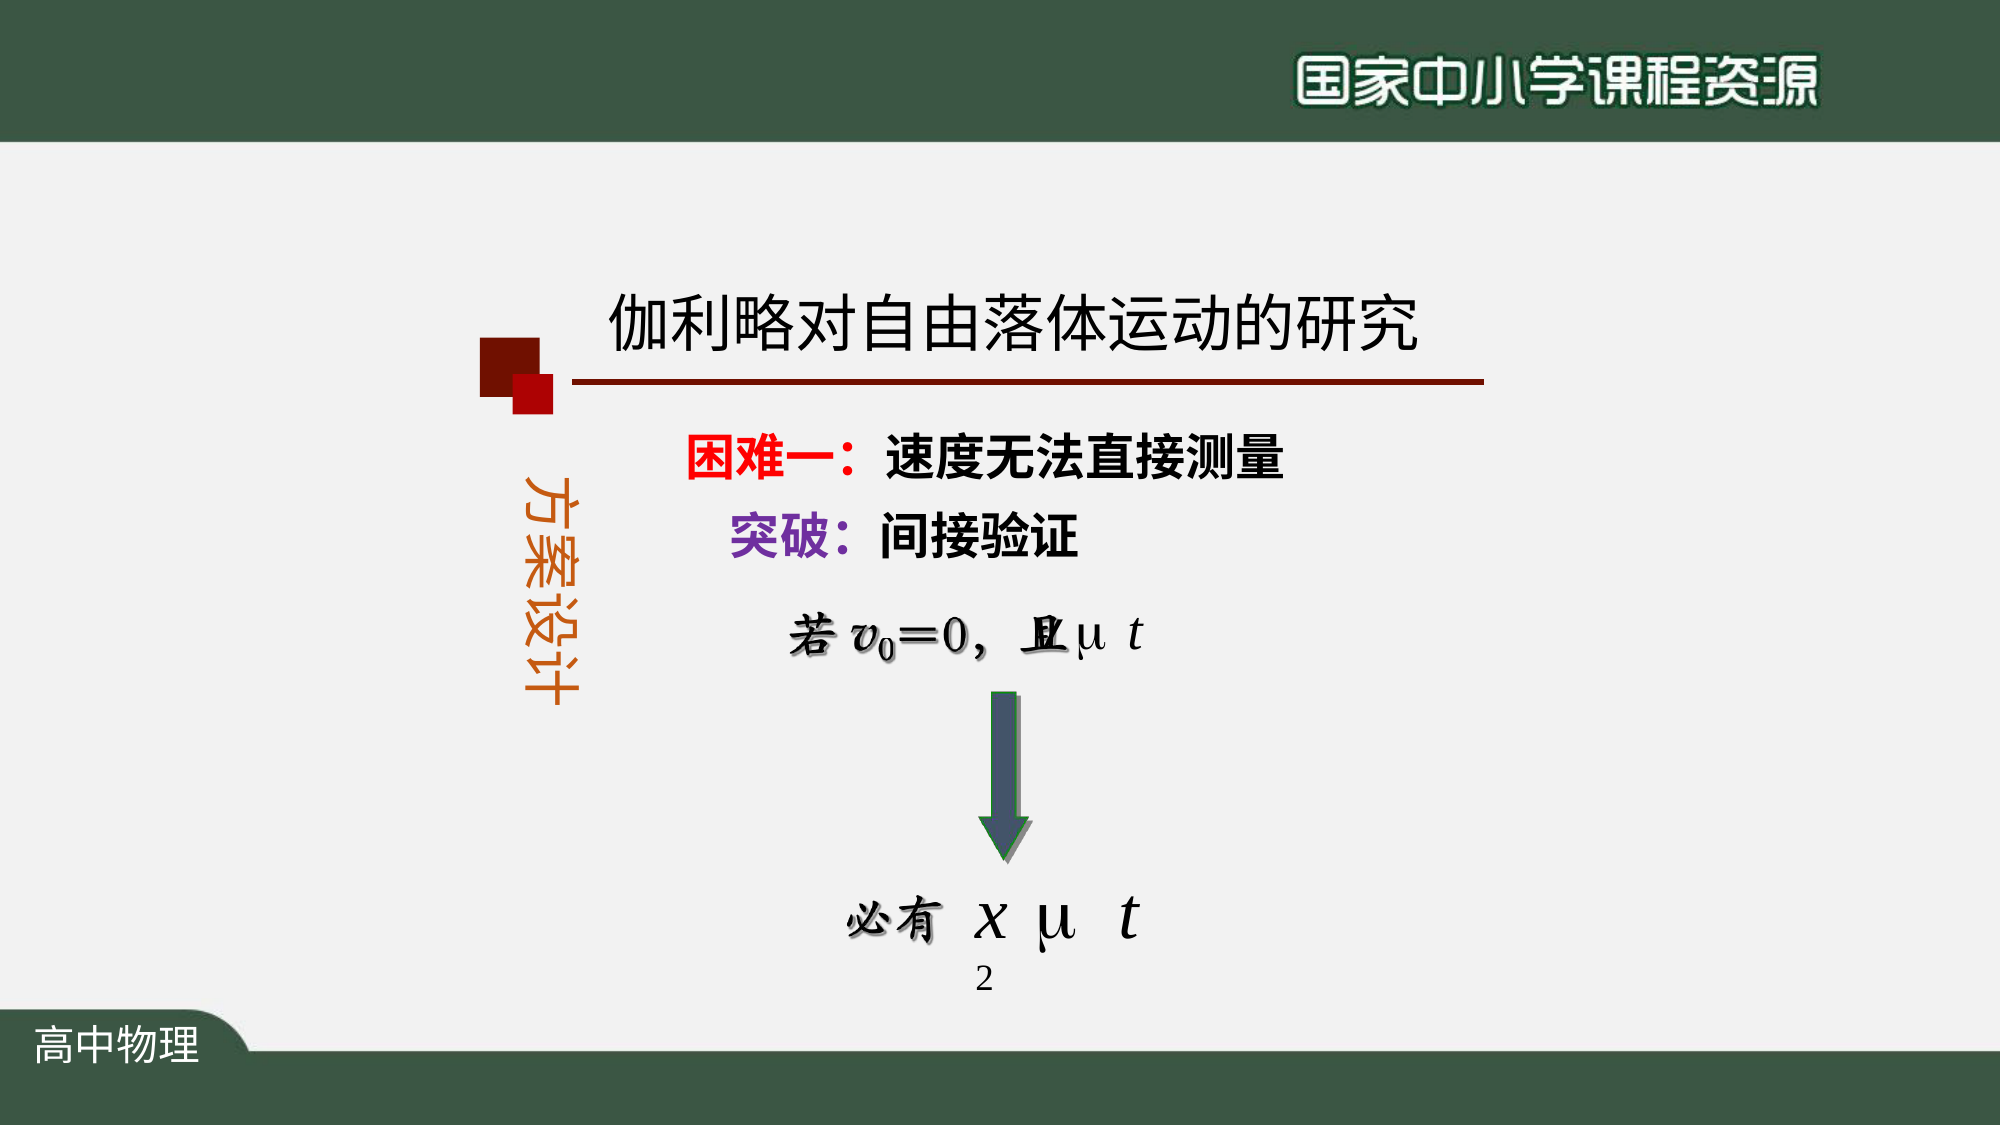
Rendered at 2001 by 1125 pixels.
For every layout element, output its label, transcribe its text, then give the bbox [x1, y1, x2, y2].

text_box [512, 374, 554, 415]
footer 高中物理 [31, 1013, 202, 1125]
text_box [844, 892, 946, 948]
title 伽利略对自由落体运动的研究 [577, 281, 1423, 472]
picture [0, 0, 2000, 1125]
text_box 困难一：速度无法直接测量 突破：间接验证 v  t [683, 472, 1289, 661]
text_box x  t 2 [973, 862, 1175, 1031]
text_box [975, 689, 1035, 867]
text_box [479, 337, 540, 397]
text_box [875, 661, 898, 667]
text_box [972, 661, 1072, 665]
text_box 方案设计 [501, 472, 564, 710]
